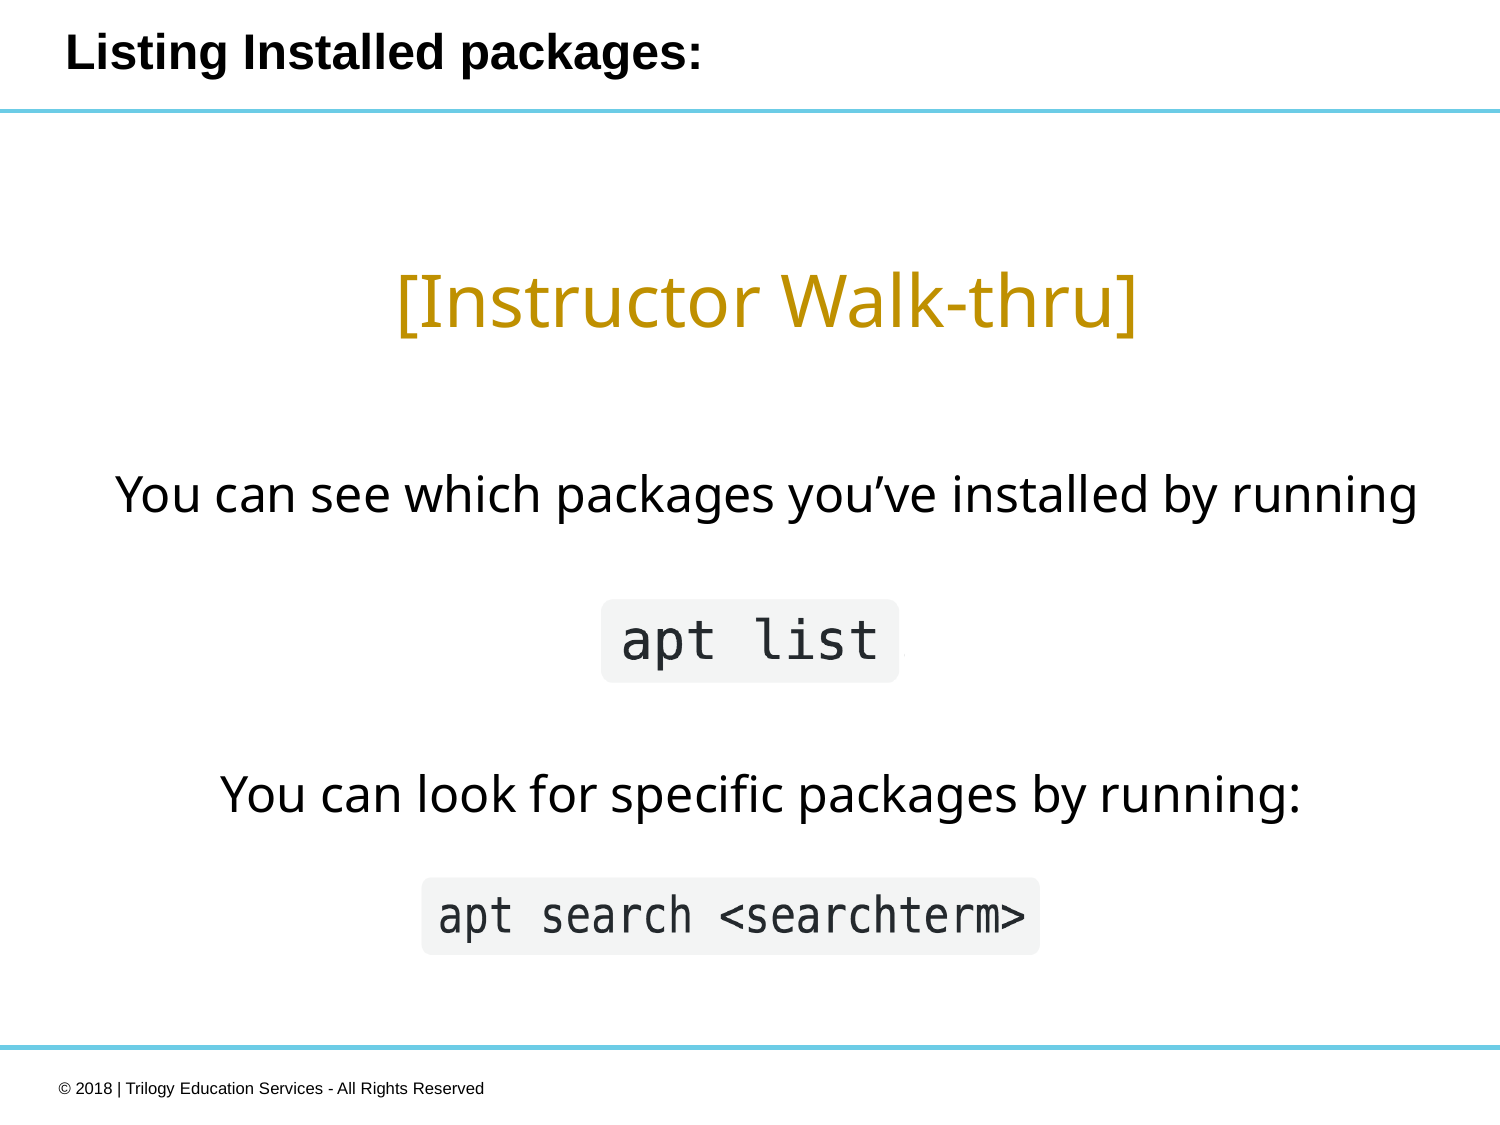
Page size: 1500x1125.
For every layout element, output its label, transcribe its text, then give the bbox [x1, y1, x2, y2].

title Listing Installed packages: [50, 0, 948, 108]
picture [595, 591, 905, 695]
text_box [Instructor Walk-thru] You can see which packages you’ve installed by running You can look for specific packages by running: [75, 127, 1461, 890]
picture [414, 873, 1043, 961]
